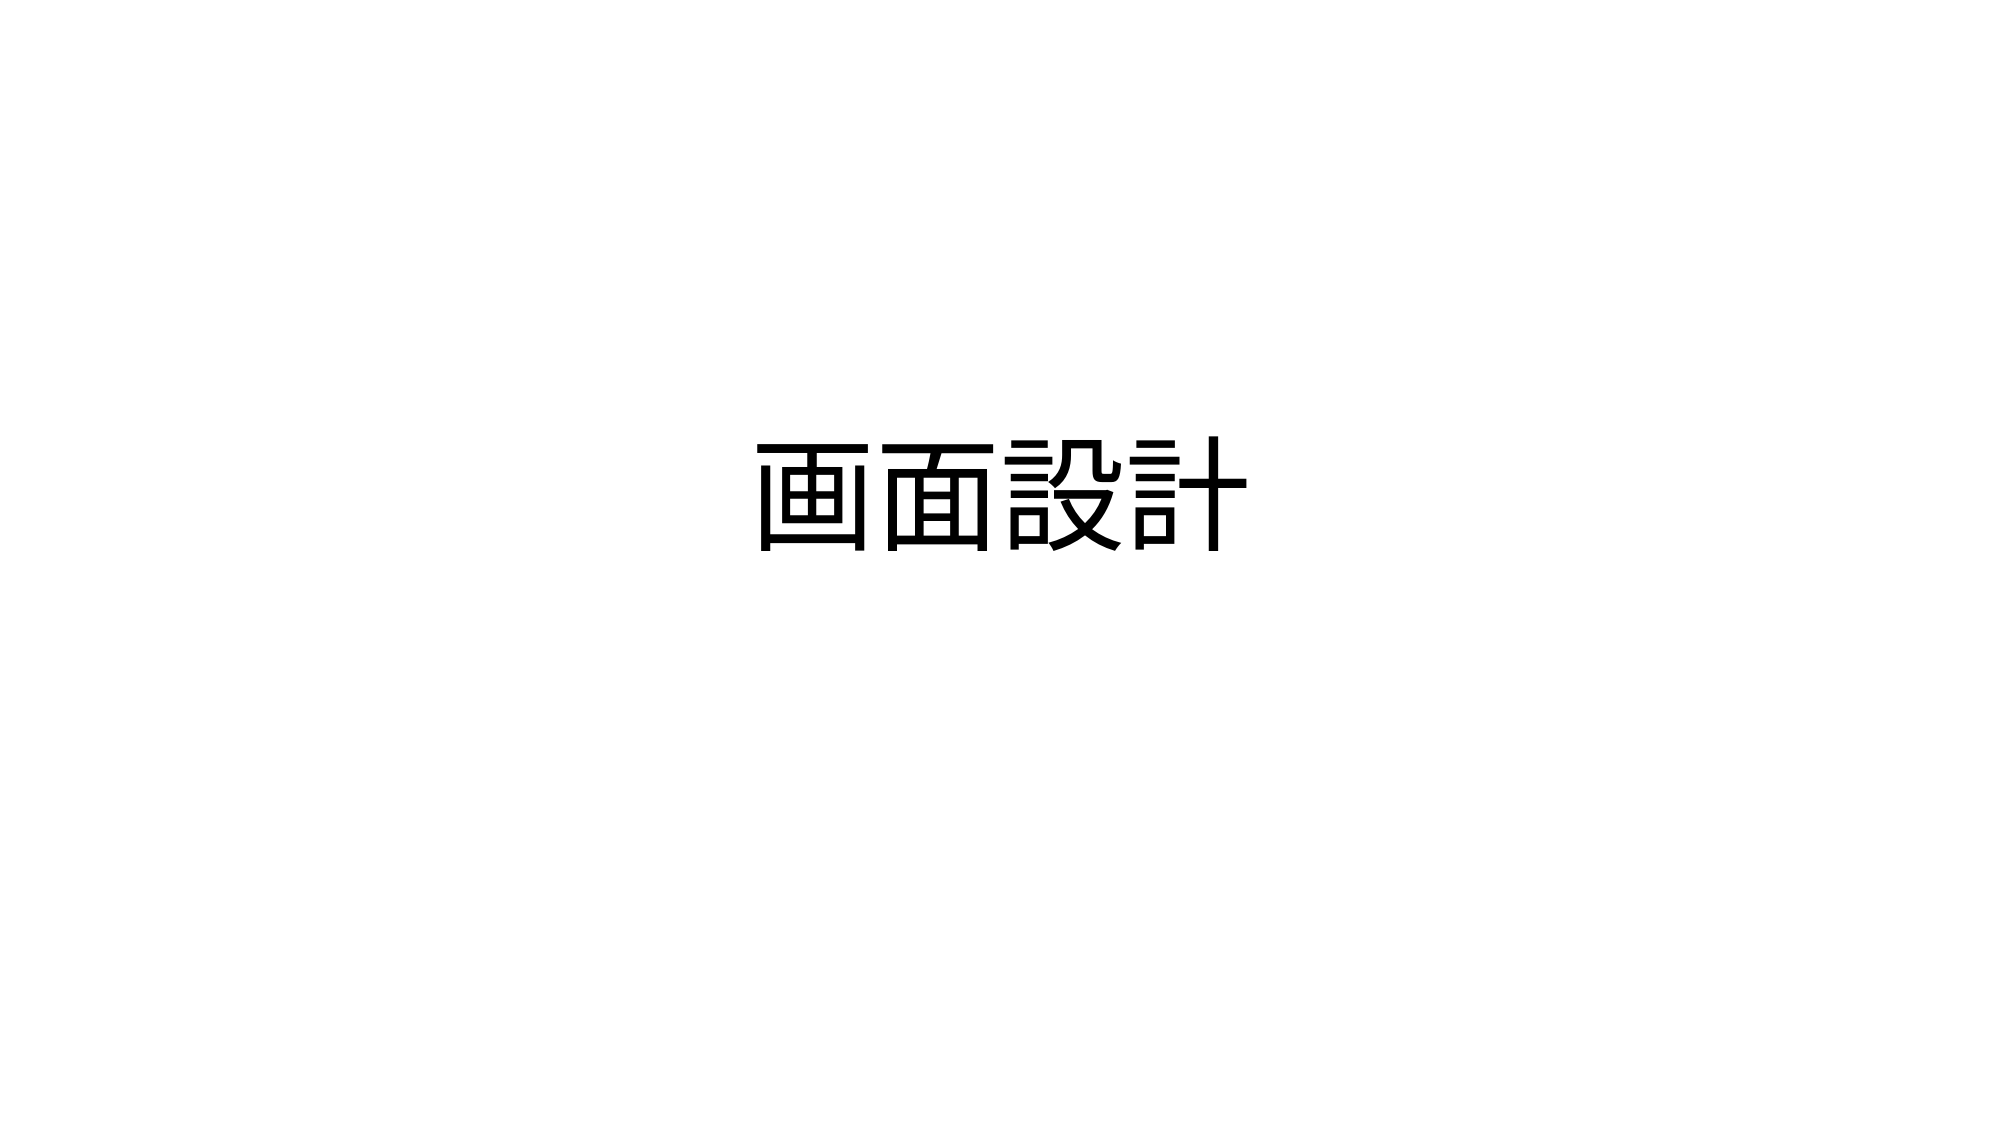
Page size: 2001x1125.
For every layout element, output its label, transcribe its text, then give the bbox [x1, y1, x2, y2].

title 画面設計 [249, 184, 1750, 576]
